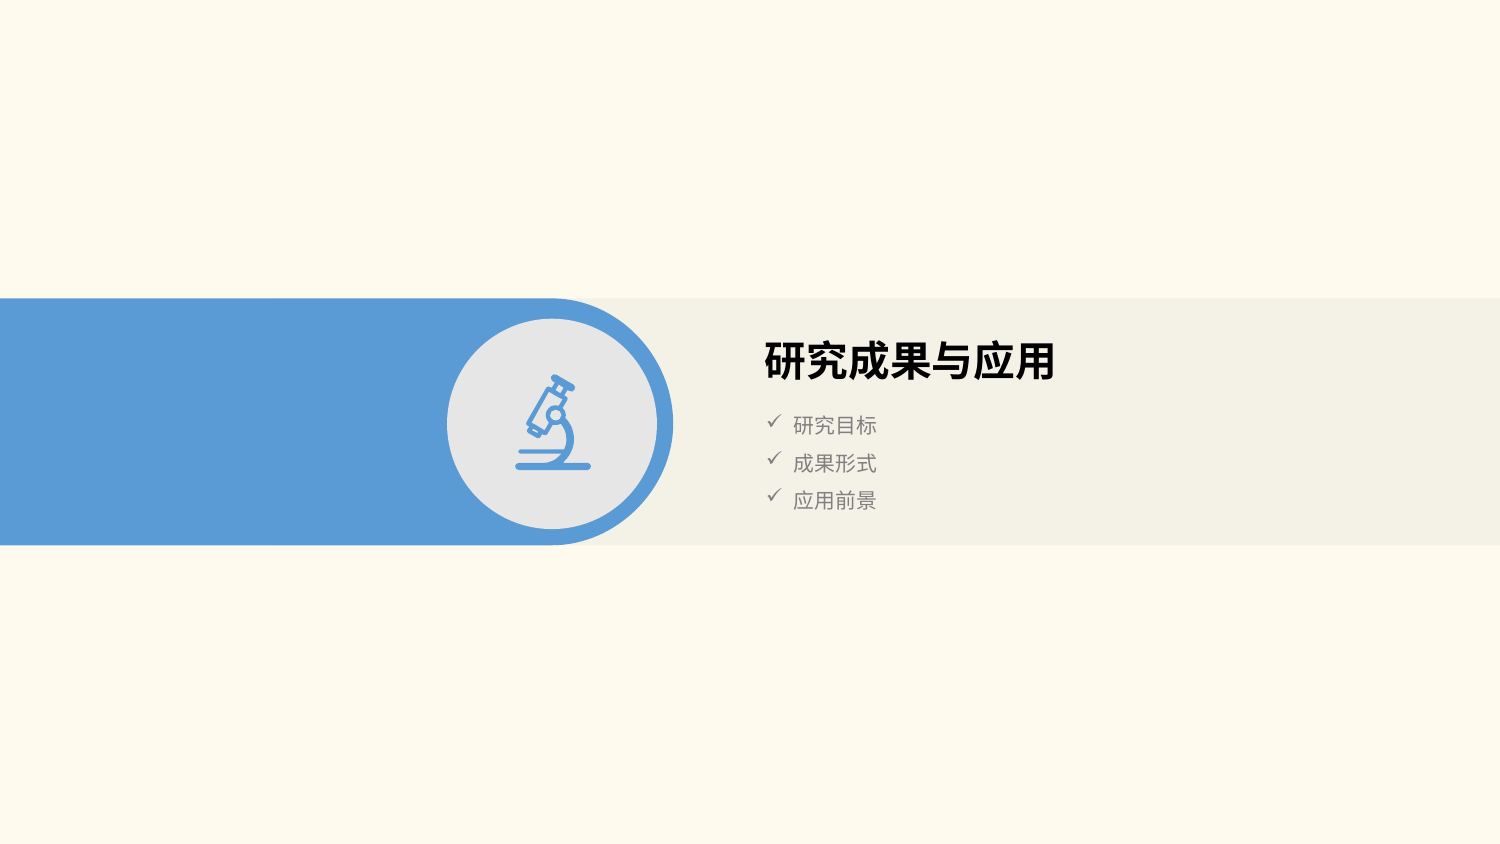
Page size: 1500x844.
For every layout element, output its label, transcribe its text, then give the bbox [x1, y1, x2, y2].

text_box [0, 298, 616, 546]
text_box 研究目标 成果形式 应用前景 [751, 393, 892, 520]
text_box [447, 318, 657, 530]
text_box [560, 298, 1500, 546]
text_box [657, 362, 674, 483]
text_box 研究成果与应用 [750, 327, 1093, 393]
